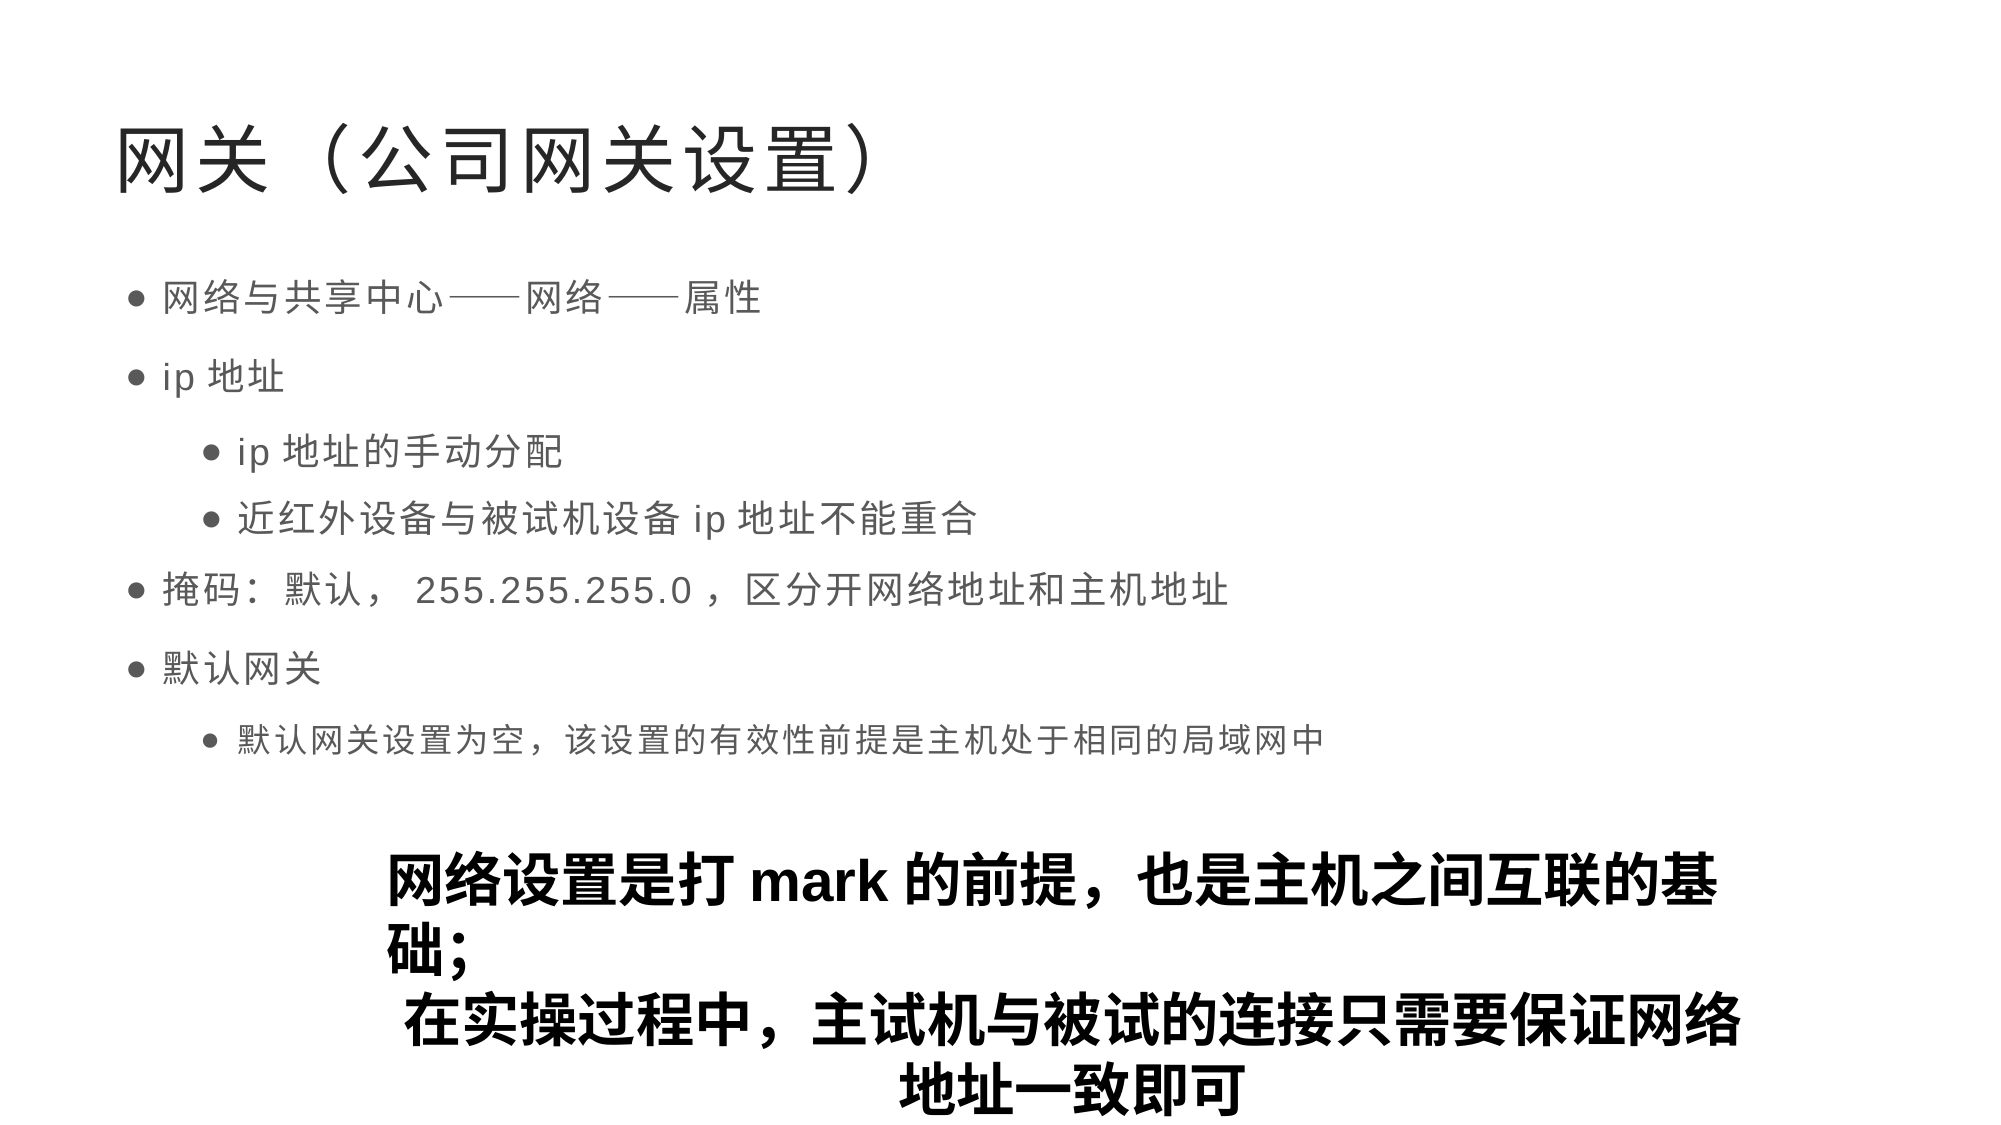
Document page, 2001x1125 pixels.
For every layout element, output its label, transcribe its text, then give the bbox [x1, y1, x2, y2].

title 网关（公司网关设置） [99, 99, 1900, 216]
list 网络与共享中心——网络——属性 ip地址 ip地址的手动分配 近红外设备与被试机设备ip地址不能重合 掩码：默认，255.255.255.0，区分开网络地址和主机地址 默认网关 默认网关设置为空，该设置的有效性前提是主机处于相同的局域网中 [110, 252, 1910, 828]
text_box 网络设置是打mark的前提，也是主机之间互联的基础； 在实操过程中，主试机与被试的连接只需要保证网络地址一致即可 [371, 835, 1775, 1125]
